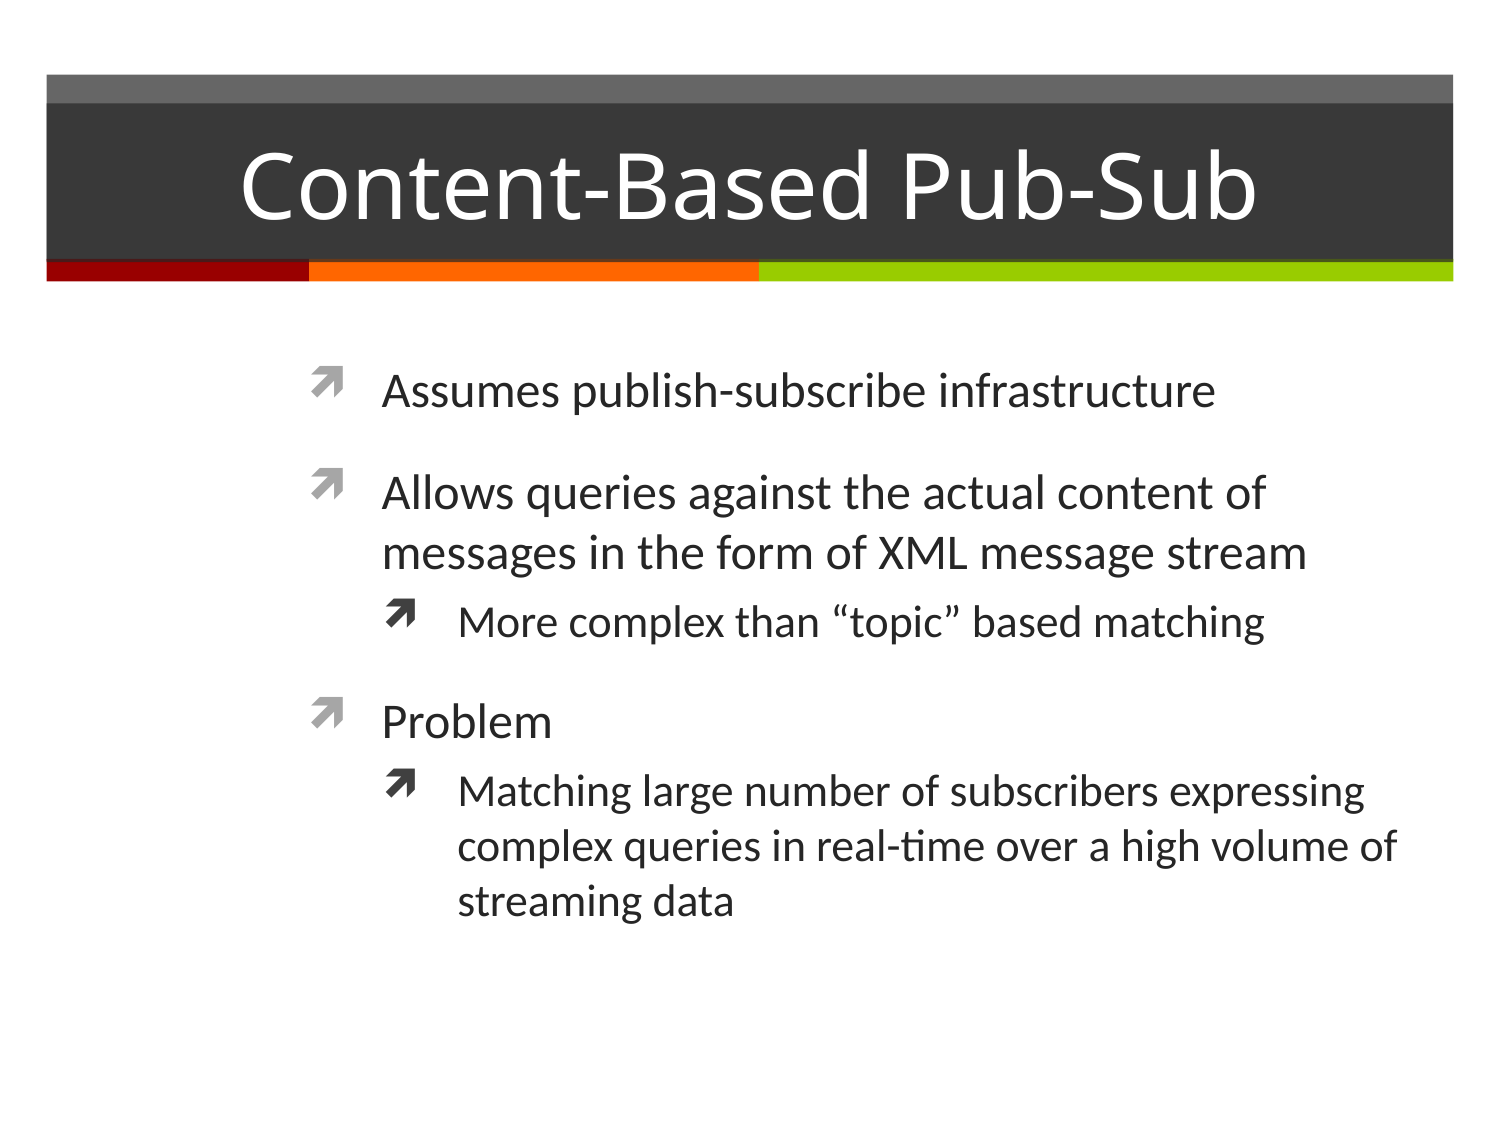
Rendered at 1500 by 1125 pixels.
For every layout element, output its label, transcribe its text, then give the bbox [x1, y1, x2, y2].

list Assumes publish-subscribe infrastructure Allows queries against the actual content of messages in the form of XML message stream More complex than “topic” based matching Problem Matching large number of subscribers expressing complex queries in real-time over a high volume of streaming data [292, 350, 1454, 1005]
title Content-Based Pub-Sub [46, 103, 1454, 263]
